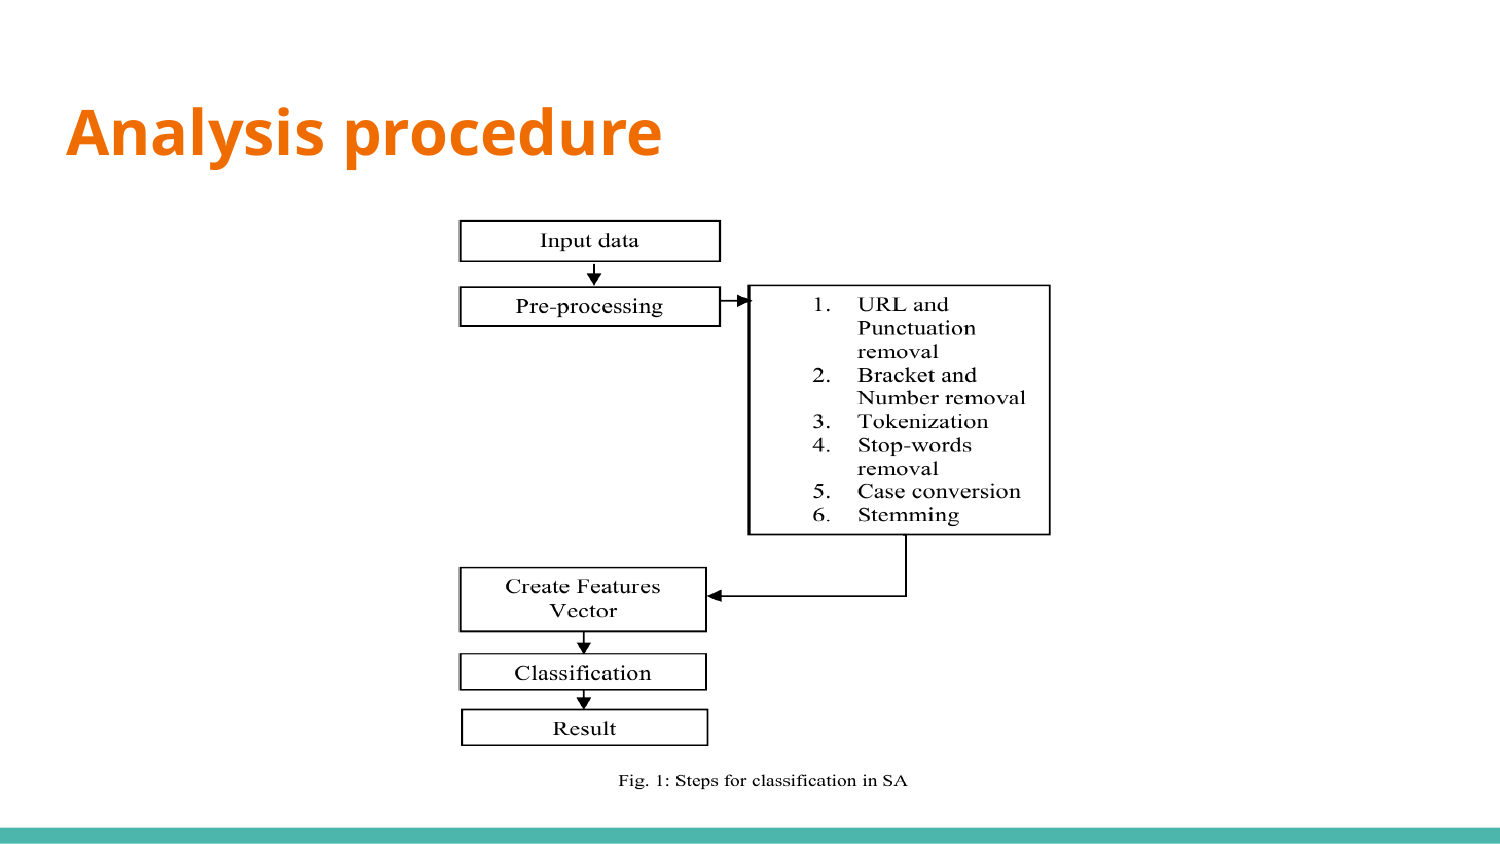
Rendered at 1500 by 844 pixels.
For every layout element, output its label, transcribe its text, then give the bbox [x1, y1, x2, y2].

title Analysis procedure [51, 72, 1449, 189]
picture [423, 207, 1077, 792]
